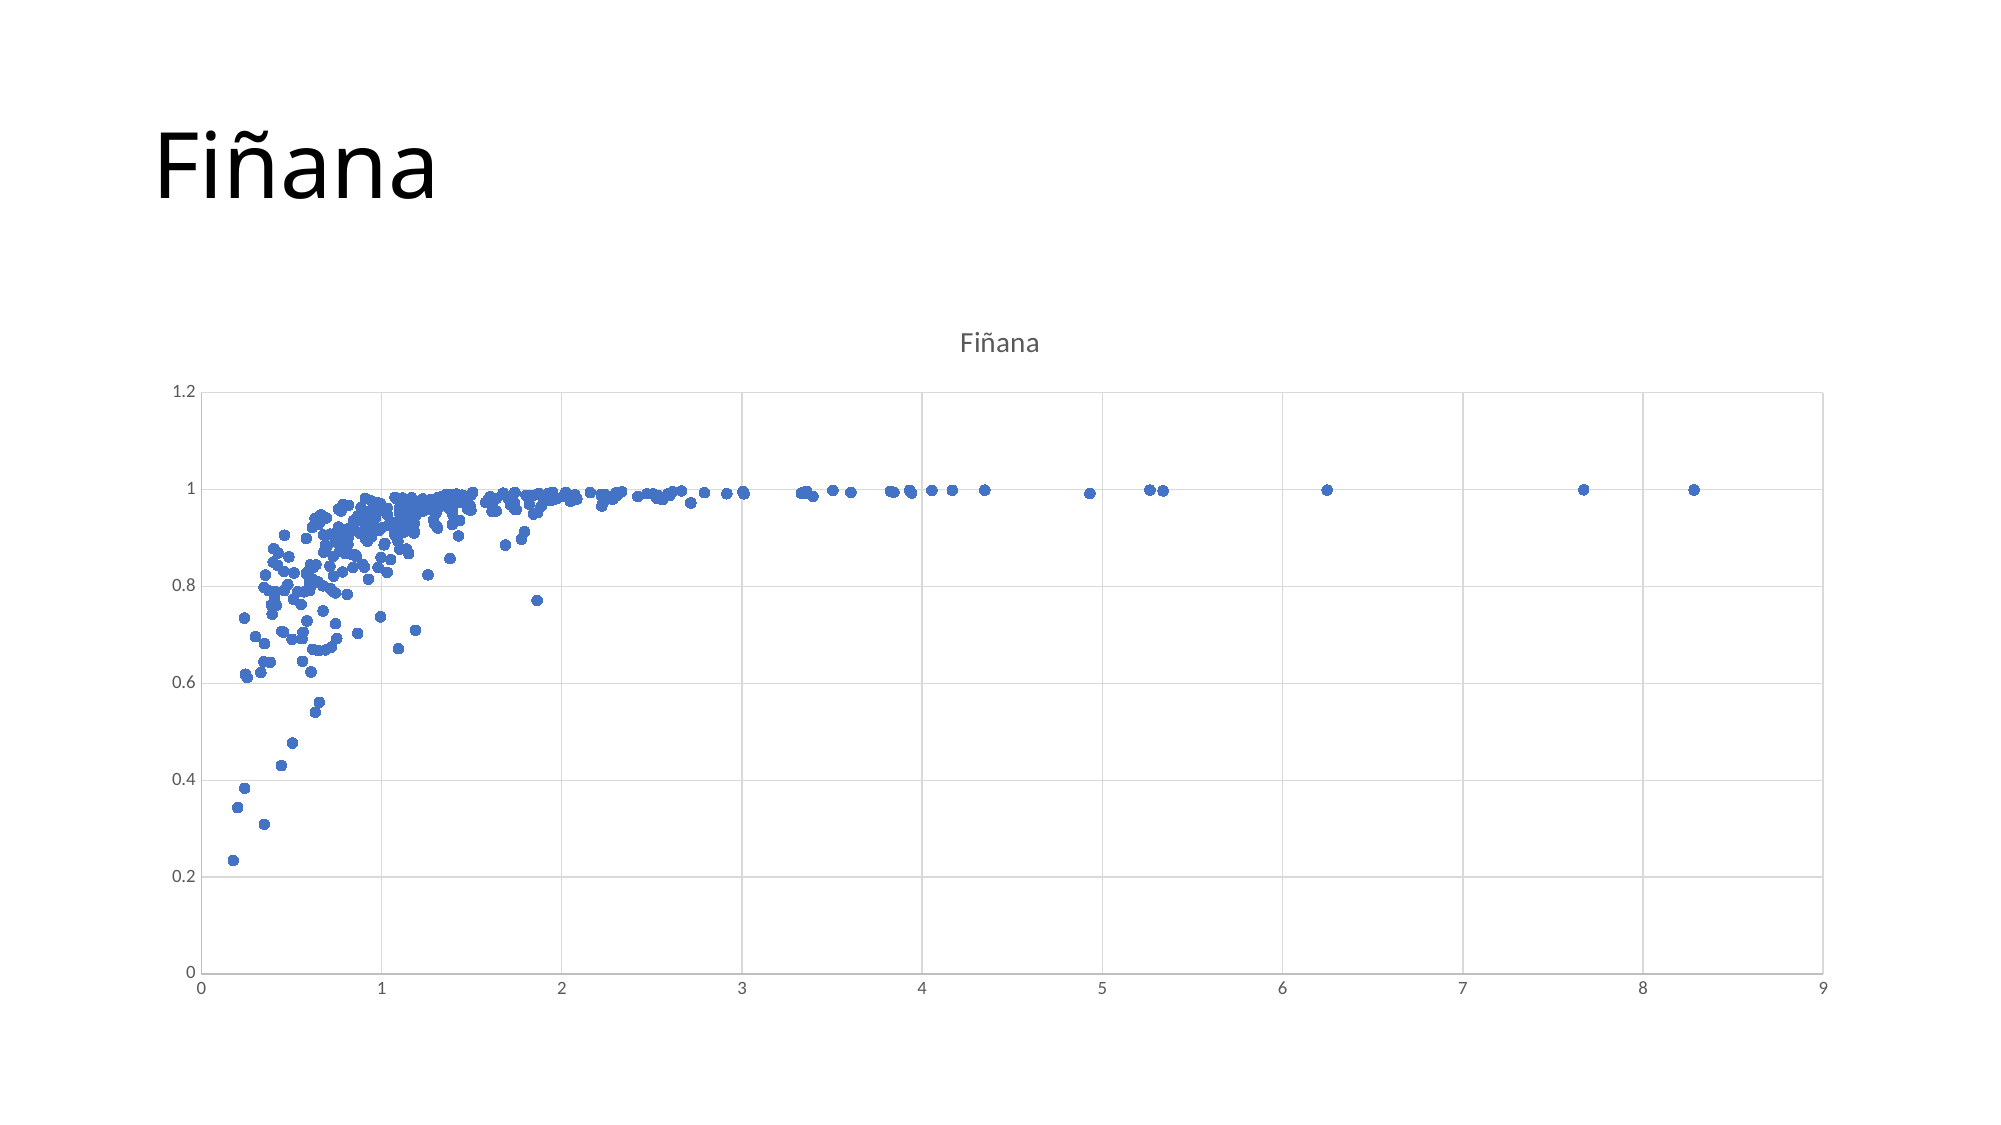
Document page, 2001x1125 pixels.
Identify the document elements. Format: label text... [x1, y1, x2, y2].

title Fiñana [137, 59, 1863, 278]
chart [137, 299, 1863, 1014]
